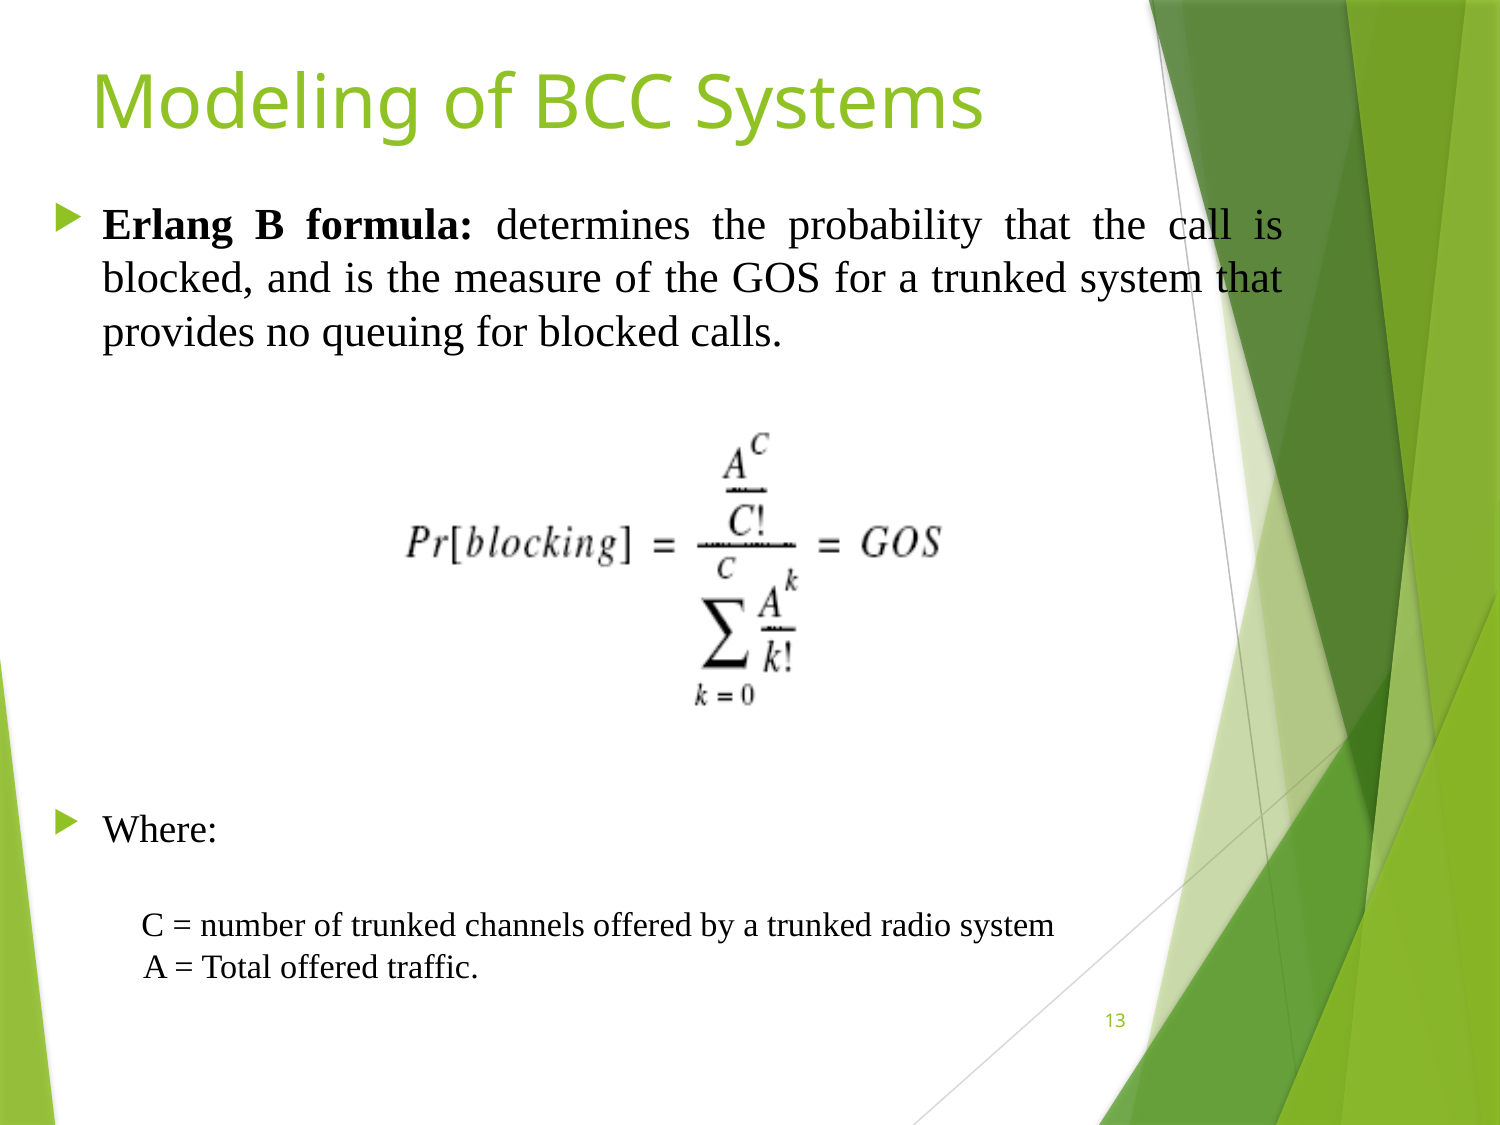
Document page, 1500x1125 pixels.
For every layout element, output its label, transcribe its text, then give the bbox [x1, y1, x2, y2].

slide_number 13 [1056, 991, 1141, 1051]
text_box [0, 3, 1500, 75]
title Modeling of BCC Systems [75, 75, 1425, 163]
list Erlang B formula: determines the probability that the call is blocked, and is the measure of the GOS for a trunked system that provides no queuing for blocked calls. Where: C = number of trunked channels offered by a trunked radio system A = Total offered traffic. [37, 187, 1300, 1100]
picture [349, 411, 988, 725]
